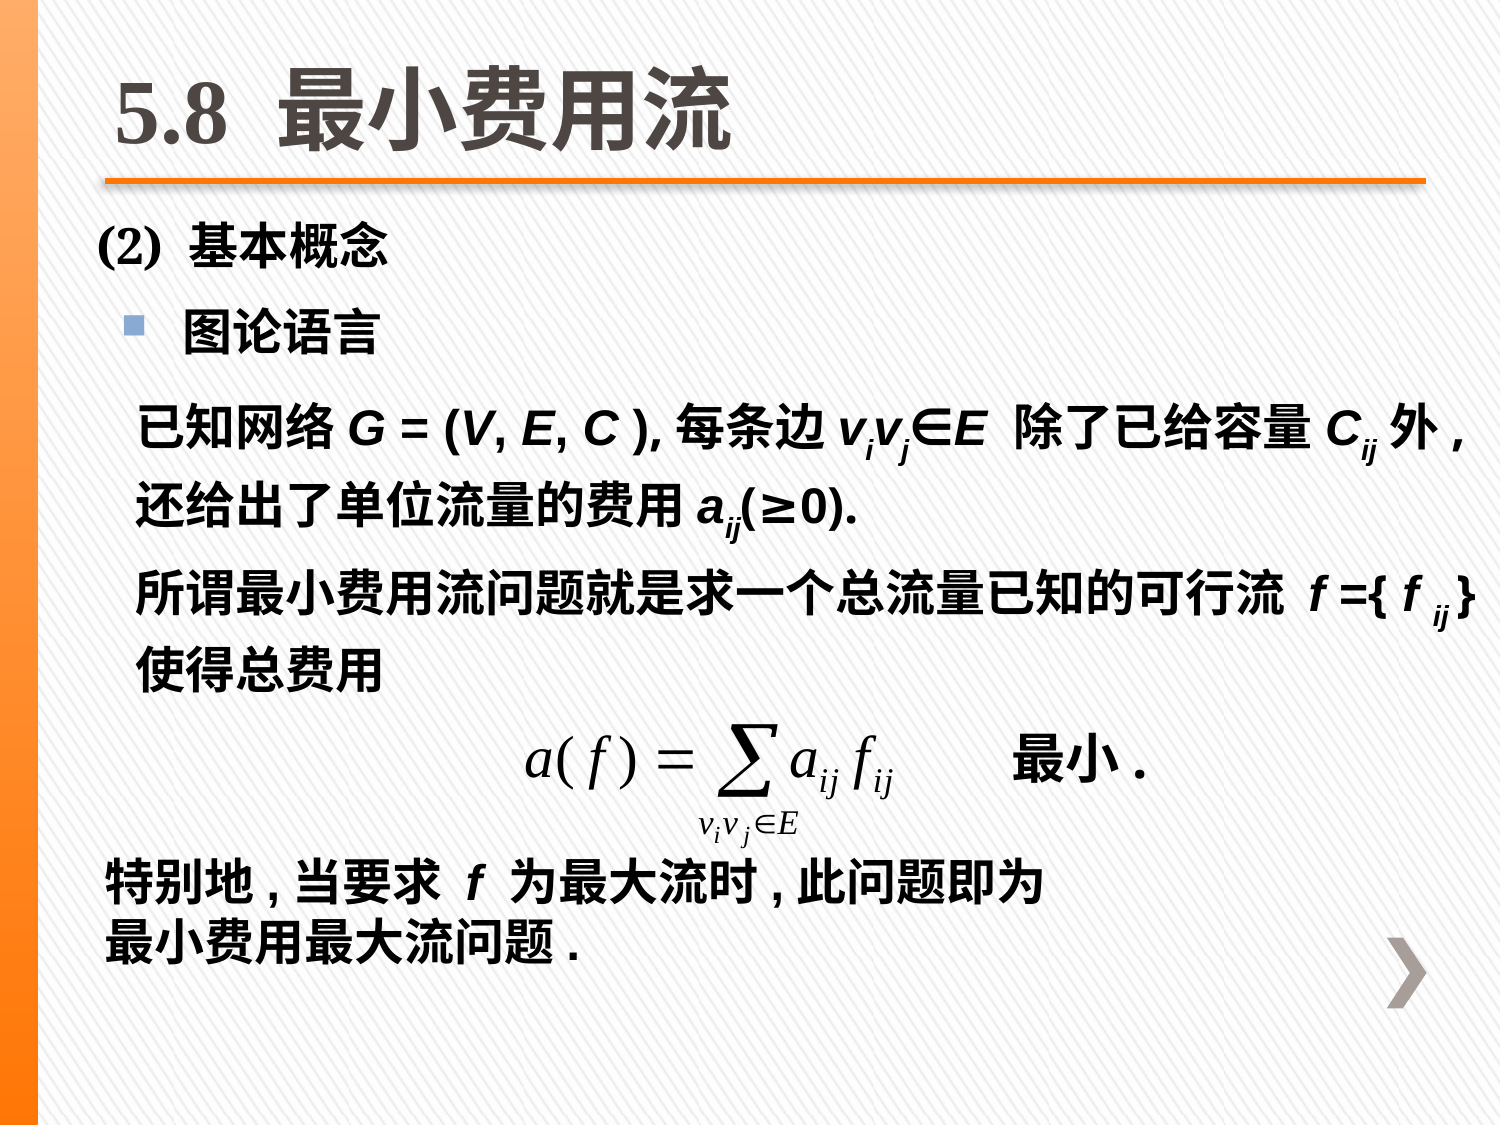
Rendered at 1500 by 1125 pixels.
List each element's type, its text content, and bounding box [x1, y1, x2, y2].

text_box (2) 基本概念 [81, 185, 1432, 304]
text_box 最小. [996, 717, 1164, 798]
text_box [0, 281, 37, 285]
text_box 特别地,当要求 f 为最大流时,此问题即为 最小费用最大流问题. [89, 842, 1062, 978]
text_box 图论语言 [106, 271, 1457, 389]
text_box 已知网络G = (V, E, C ),每条边vivj∈E 除了已给容量Cij外,还给出了单位流量的费用aij(≥0). 所谓最小费用流问题就是求一个总流量已知的可行流 f ={ f ij }使得总费用 [120, 381, 1500, 706]
title 5.8 最小费用流 [99, 0, 1422, 170]
text_box [515, 713, 906, 863]
